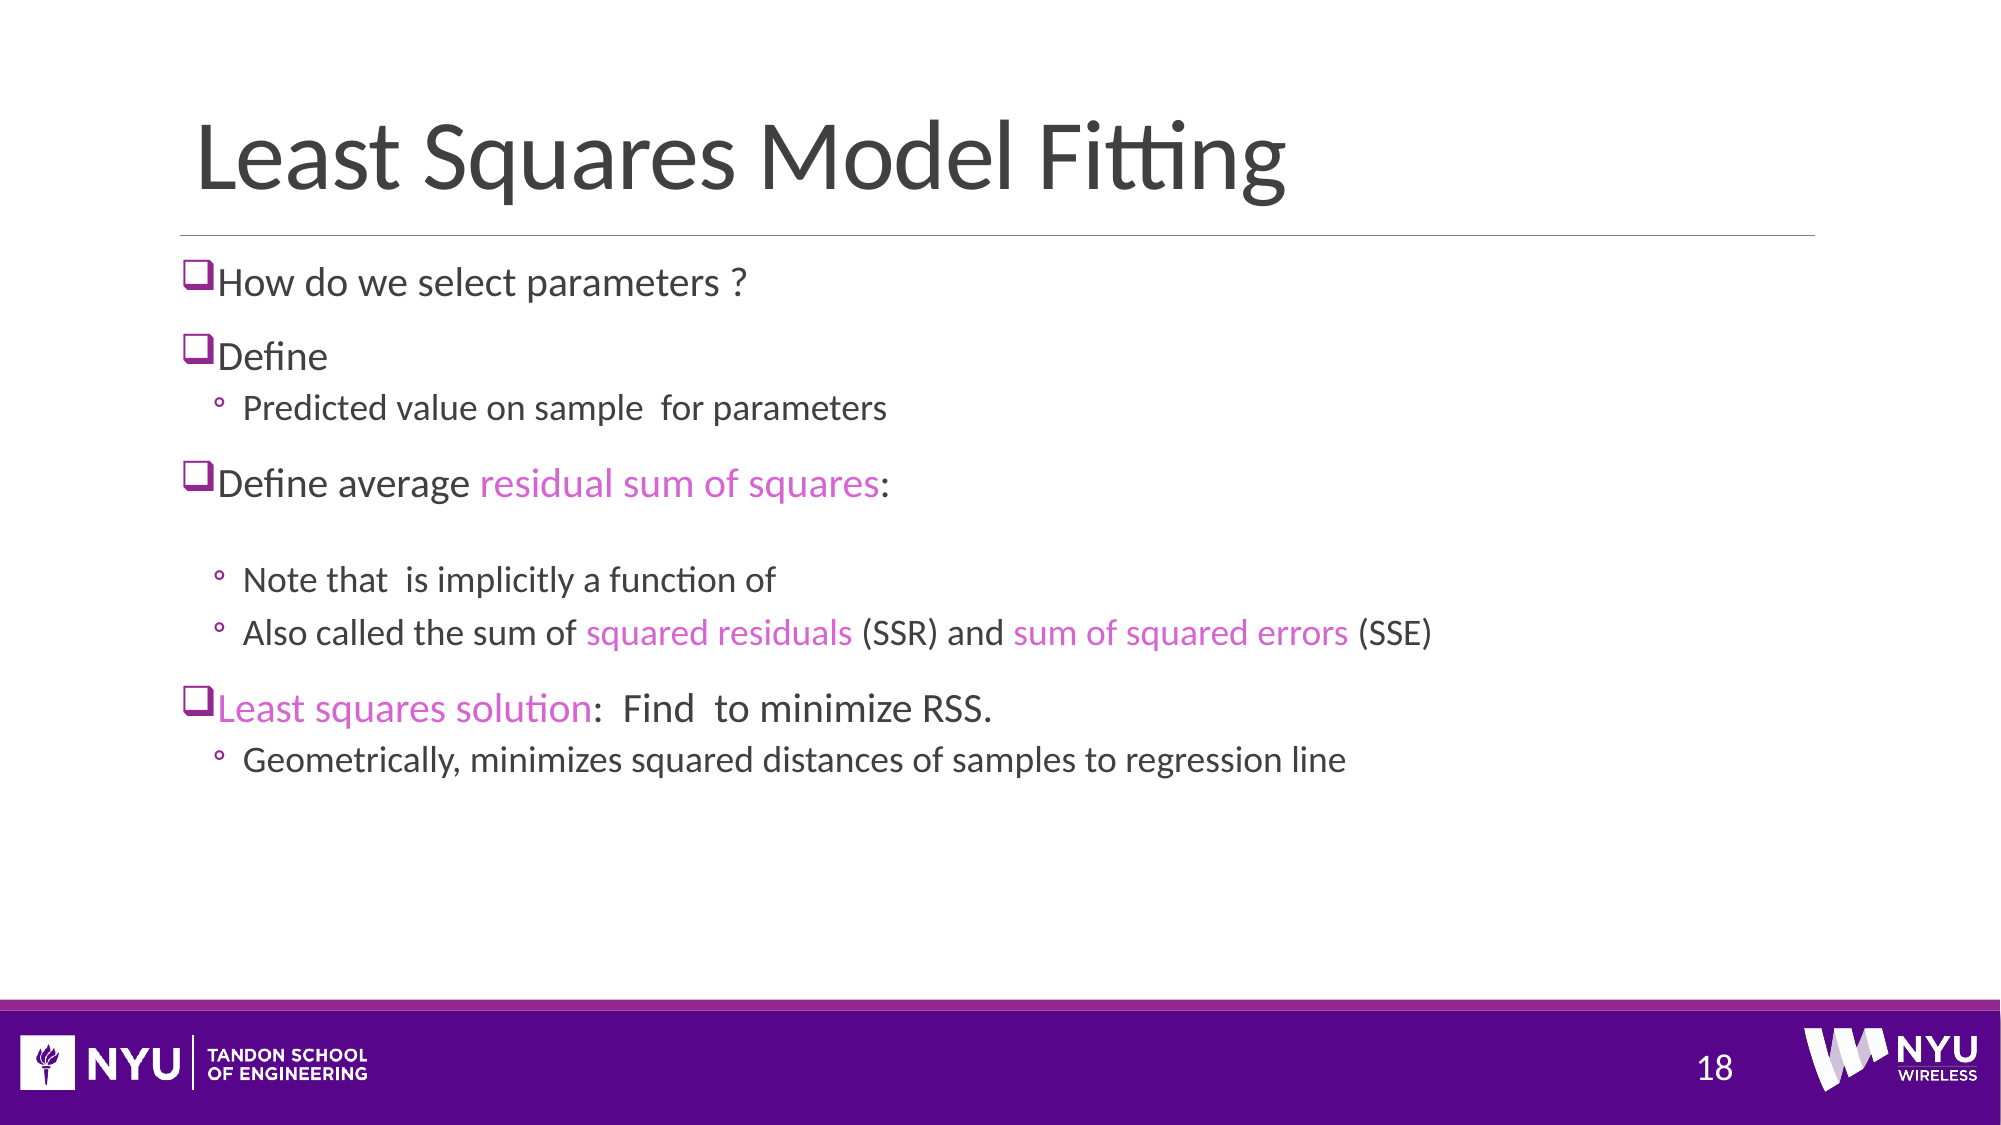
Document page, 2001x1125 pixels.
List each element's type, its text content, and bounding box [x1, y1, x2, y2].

title Least Squares Model Fitting [180, 47, 1830, 218]
slide_number 18 [1533, 1035, 1749, 1096]
